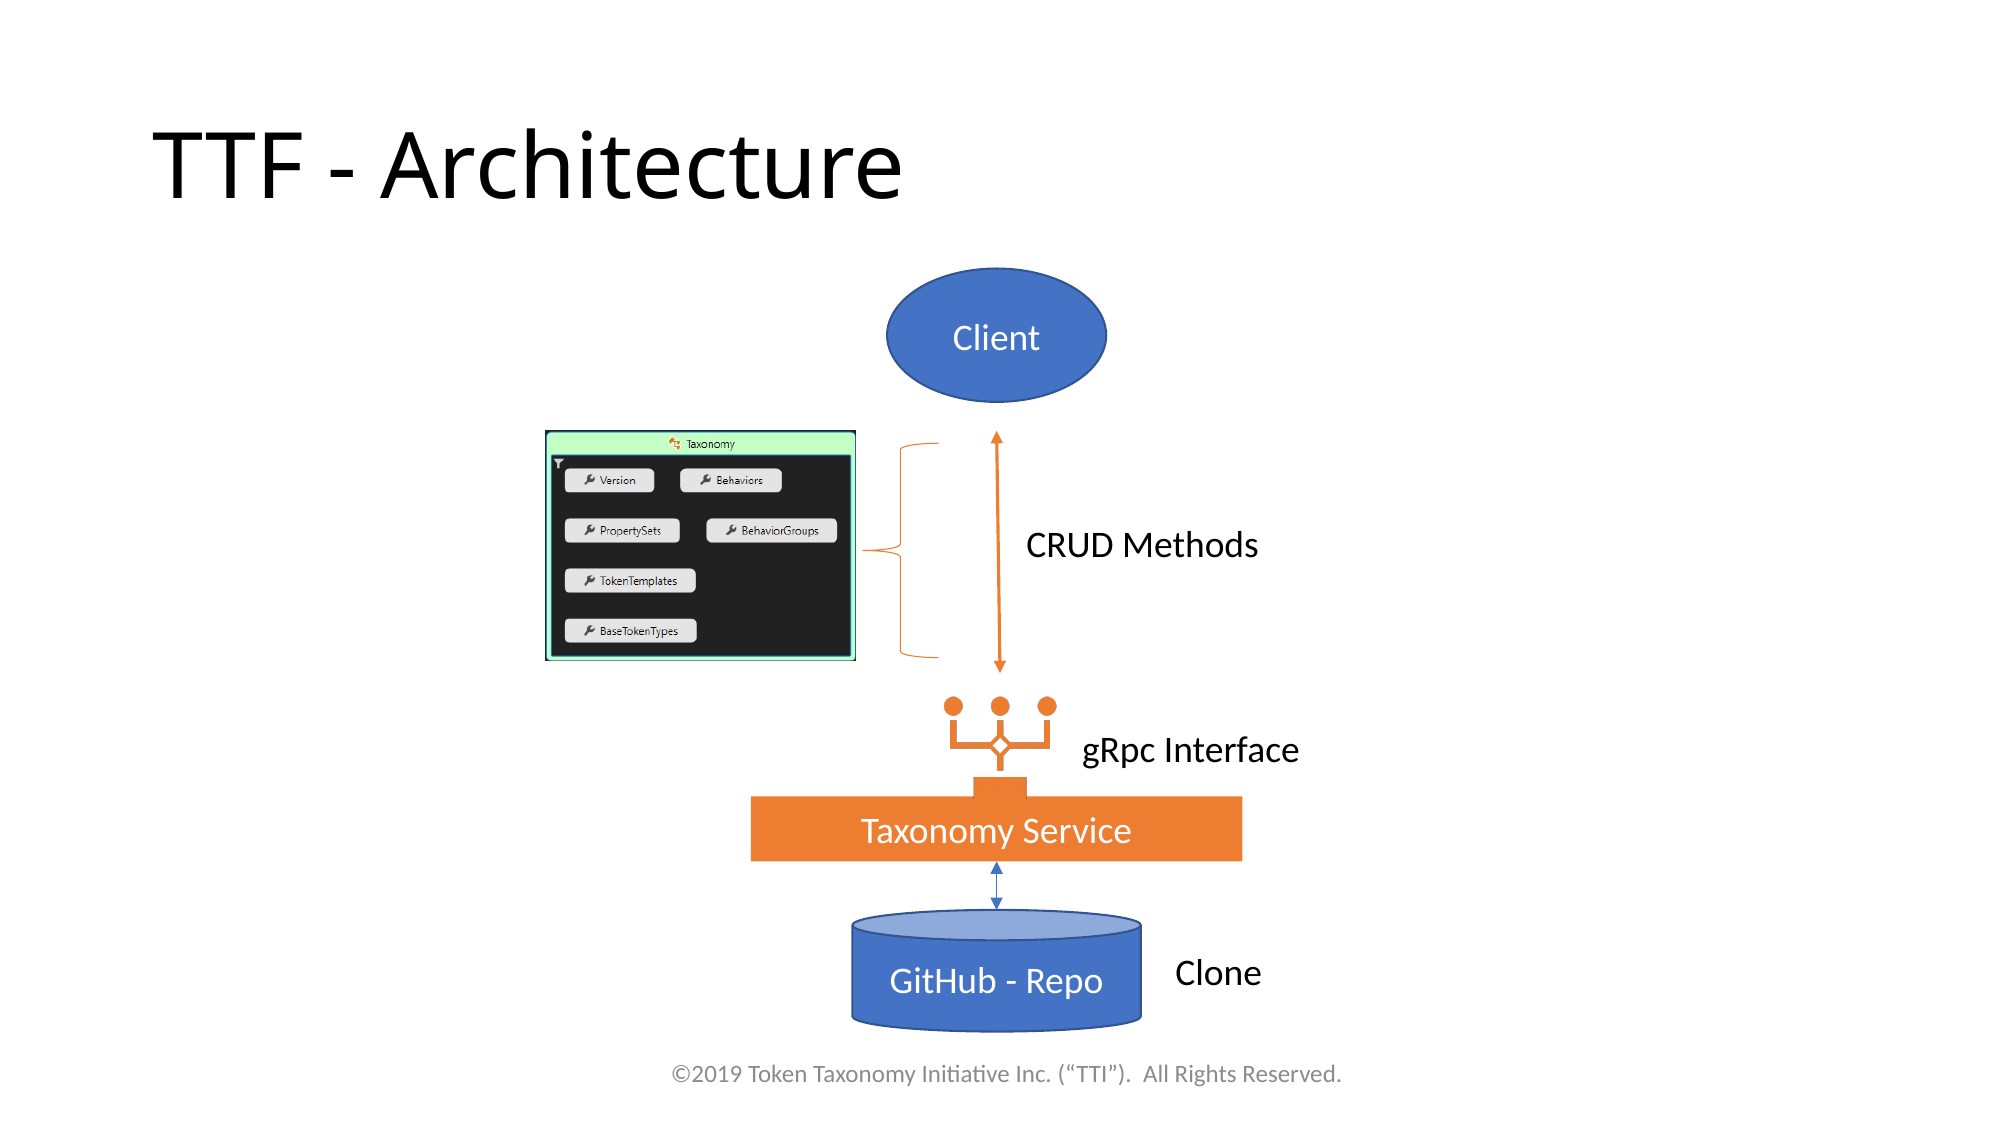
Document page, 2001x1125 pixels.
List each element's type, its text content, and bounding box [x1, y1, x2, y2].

text_box Clone [1160, 940, 1278, 1001]
picture [924, 673, 1075, 824]
picture [544, 430, 856, 661]
footer ©2019 Token Taxonomy Initiative Inc. (“TTI”). All Rights Reserved. [633, 1042, 1387, 1103]
text_box GitHub - Repo [851, 908, 1142, 1033]
text_box Taxonomy Service [750, 795, 1243, 862]
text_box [996, 430, 1000, 674]
title TTF - Architecture [137, 59, 1863, 278]
text_box CRUD Methods [1011, 512, 1275, 573]
text_box gRpc Interface [1075, 717, 1315, 778]
text_box Client [886, 267, 1108, 403]
text_box [862, 442, 939, 659]
